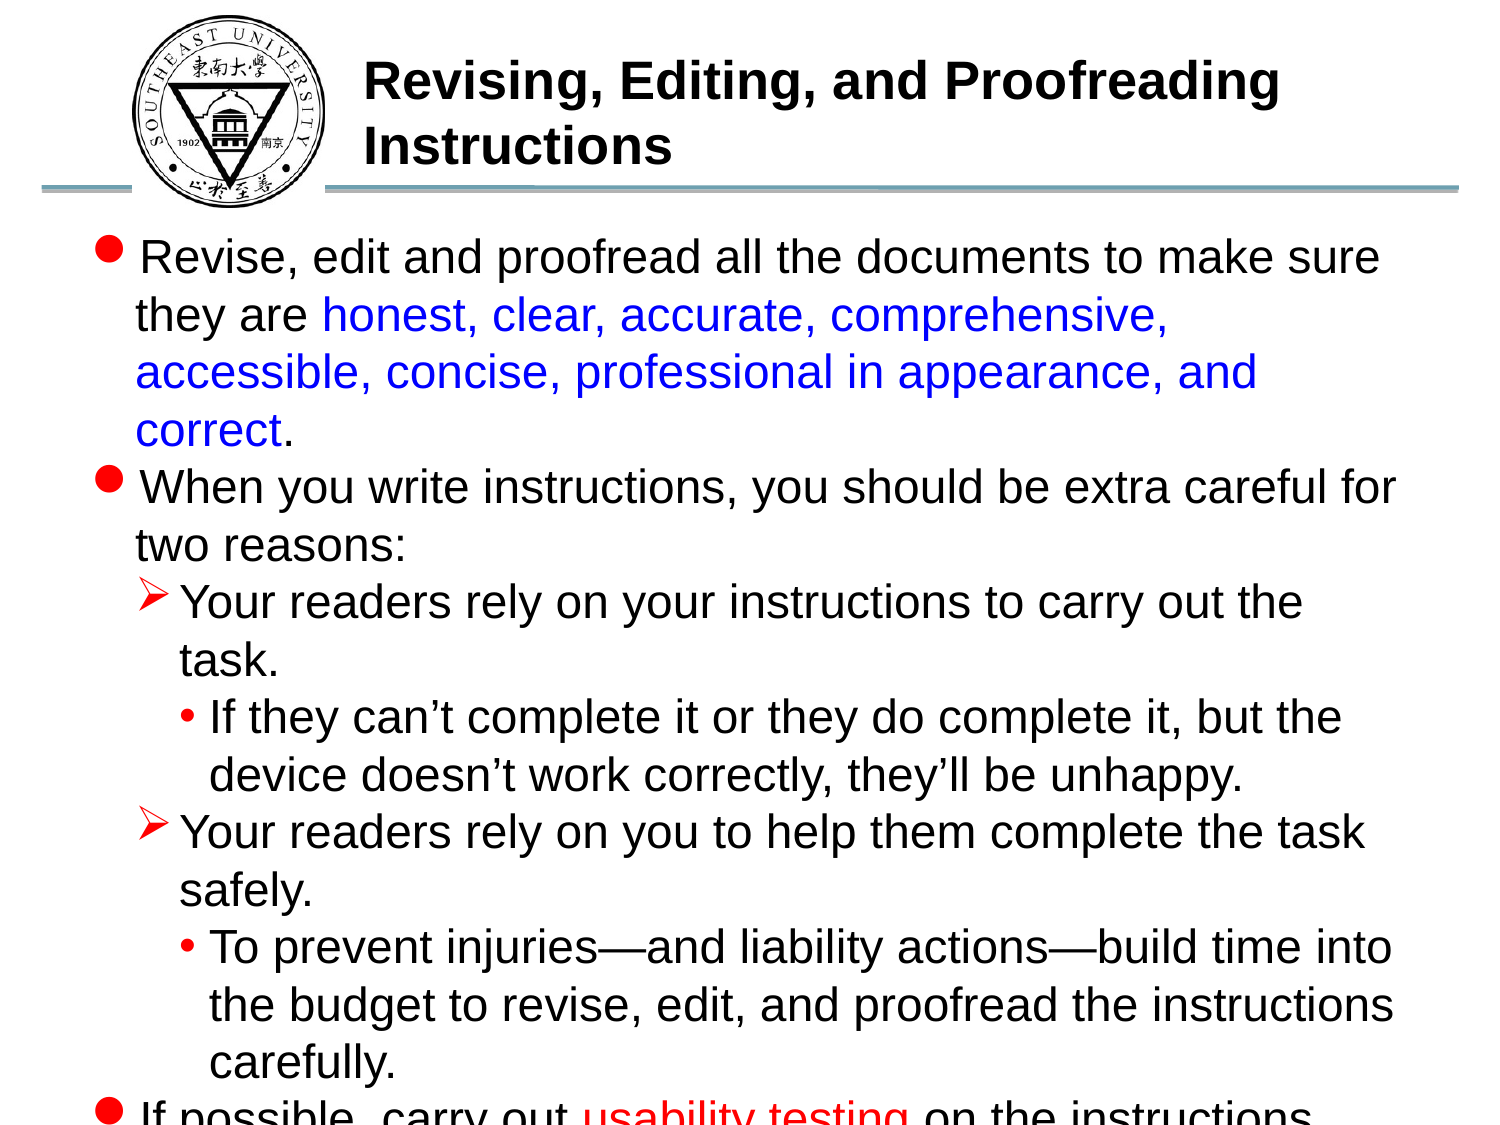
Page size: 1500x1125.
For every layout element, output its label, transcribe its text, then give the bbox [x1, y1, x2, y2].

text_box Revise, edit and proofread all the documents to make sure they are honest, clear, accurate, comprehensive, accessible, concise, professional in appearance, and correct. When you write instructions, you should be extra careful for two reasons: Your readers rely on your instructions to carry out the task. If they can’t complete it or they do complete it, but the device doesn’t work correctly, they’ll be unhappy. Your readers rely on you to help them complete the task safely. To prevent injuries—and liability actions—build time into the budget to revise, edit, and proofread the instructions carefully. If possible, carry out usability testing on the instructions. [76, 218, 1424, 1125]
text_box Revising, Editing, and Proofreading Instructions [348, 38, 1412, 183]
picture [132, 15, 325, 208]
